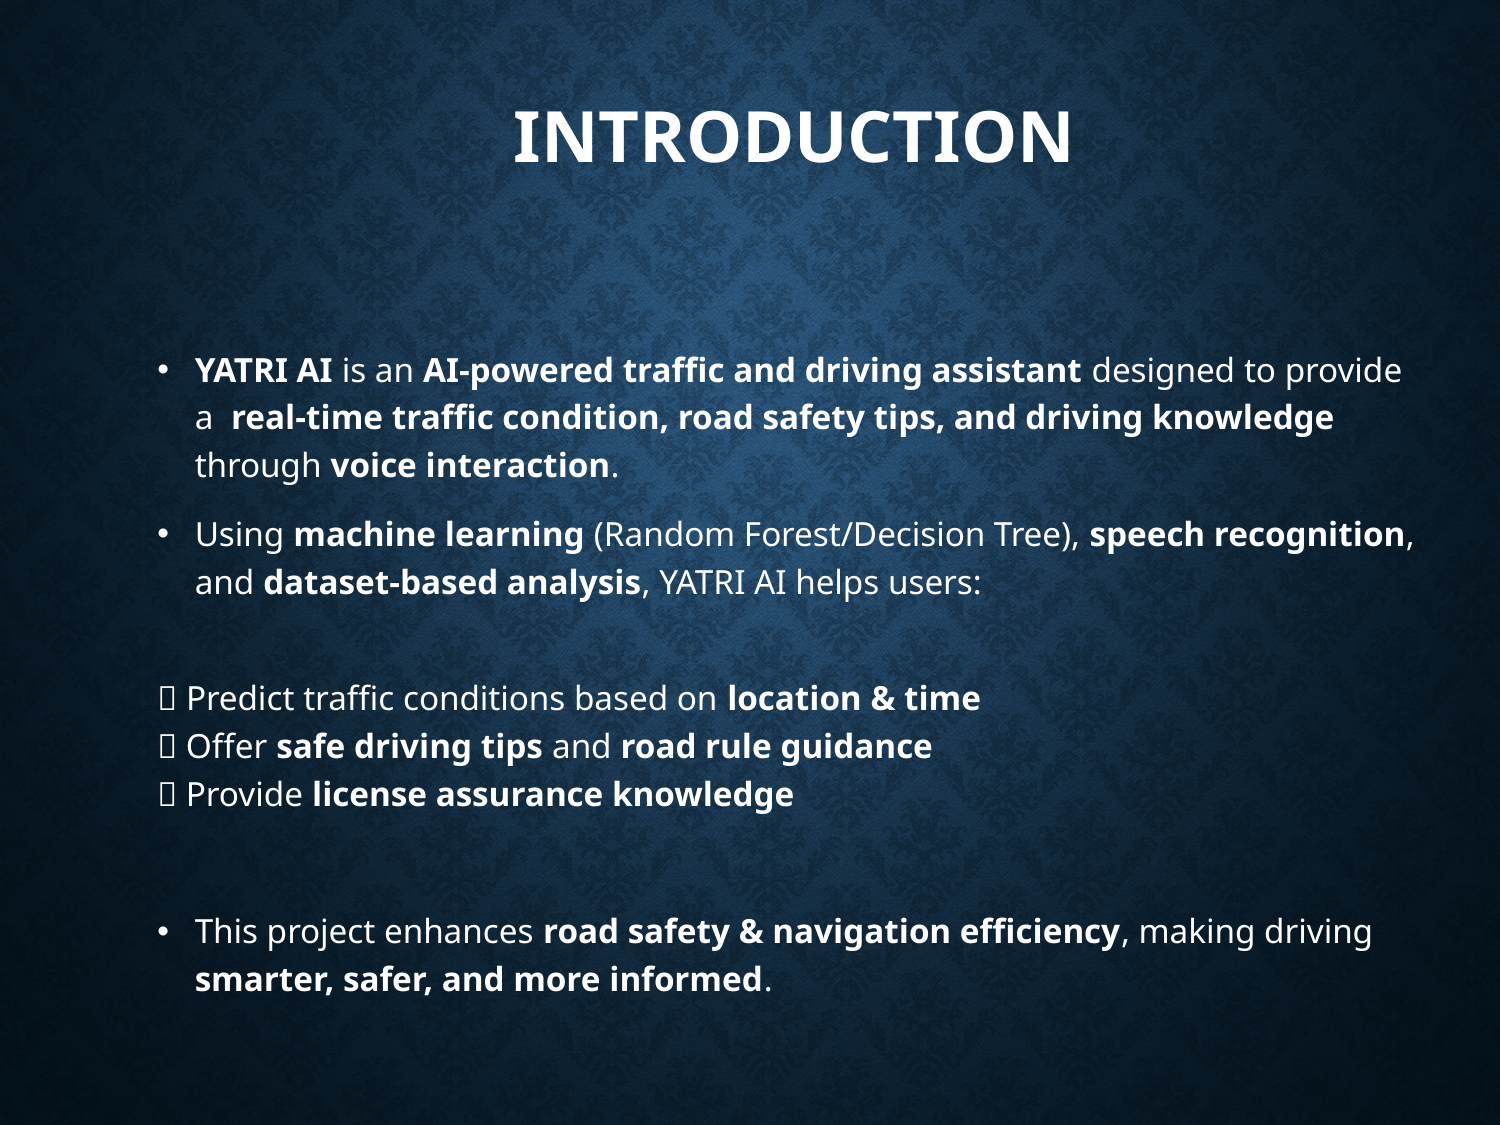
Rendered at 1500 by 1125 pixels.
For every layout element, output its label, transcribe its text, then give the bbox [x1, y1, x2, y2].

list YATRI AI is an AI-powered traffic and driving assistant designed to provide a real-time traffic condition, road safety tips, and driving knowledge through voice interaction. Using machine learning (Random Forest/Decision Tree), speech recognition, and dataset-based analysis, YATRI AI helps users: ✅ Predict traffic conditions based on location & time ✅ Offer safe driving tips and road rule guidance ✅ Provide license assurance knowledge This project enhances road safety & navigation efficiency, making driving smarter, safer, and more informed. [142, 242, 1444, 1125]
title Introduction [162, 0, 1427, 242]
